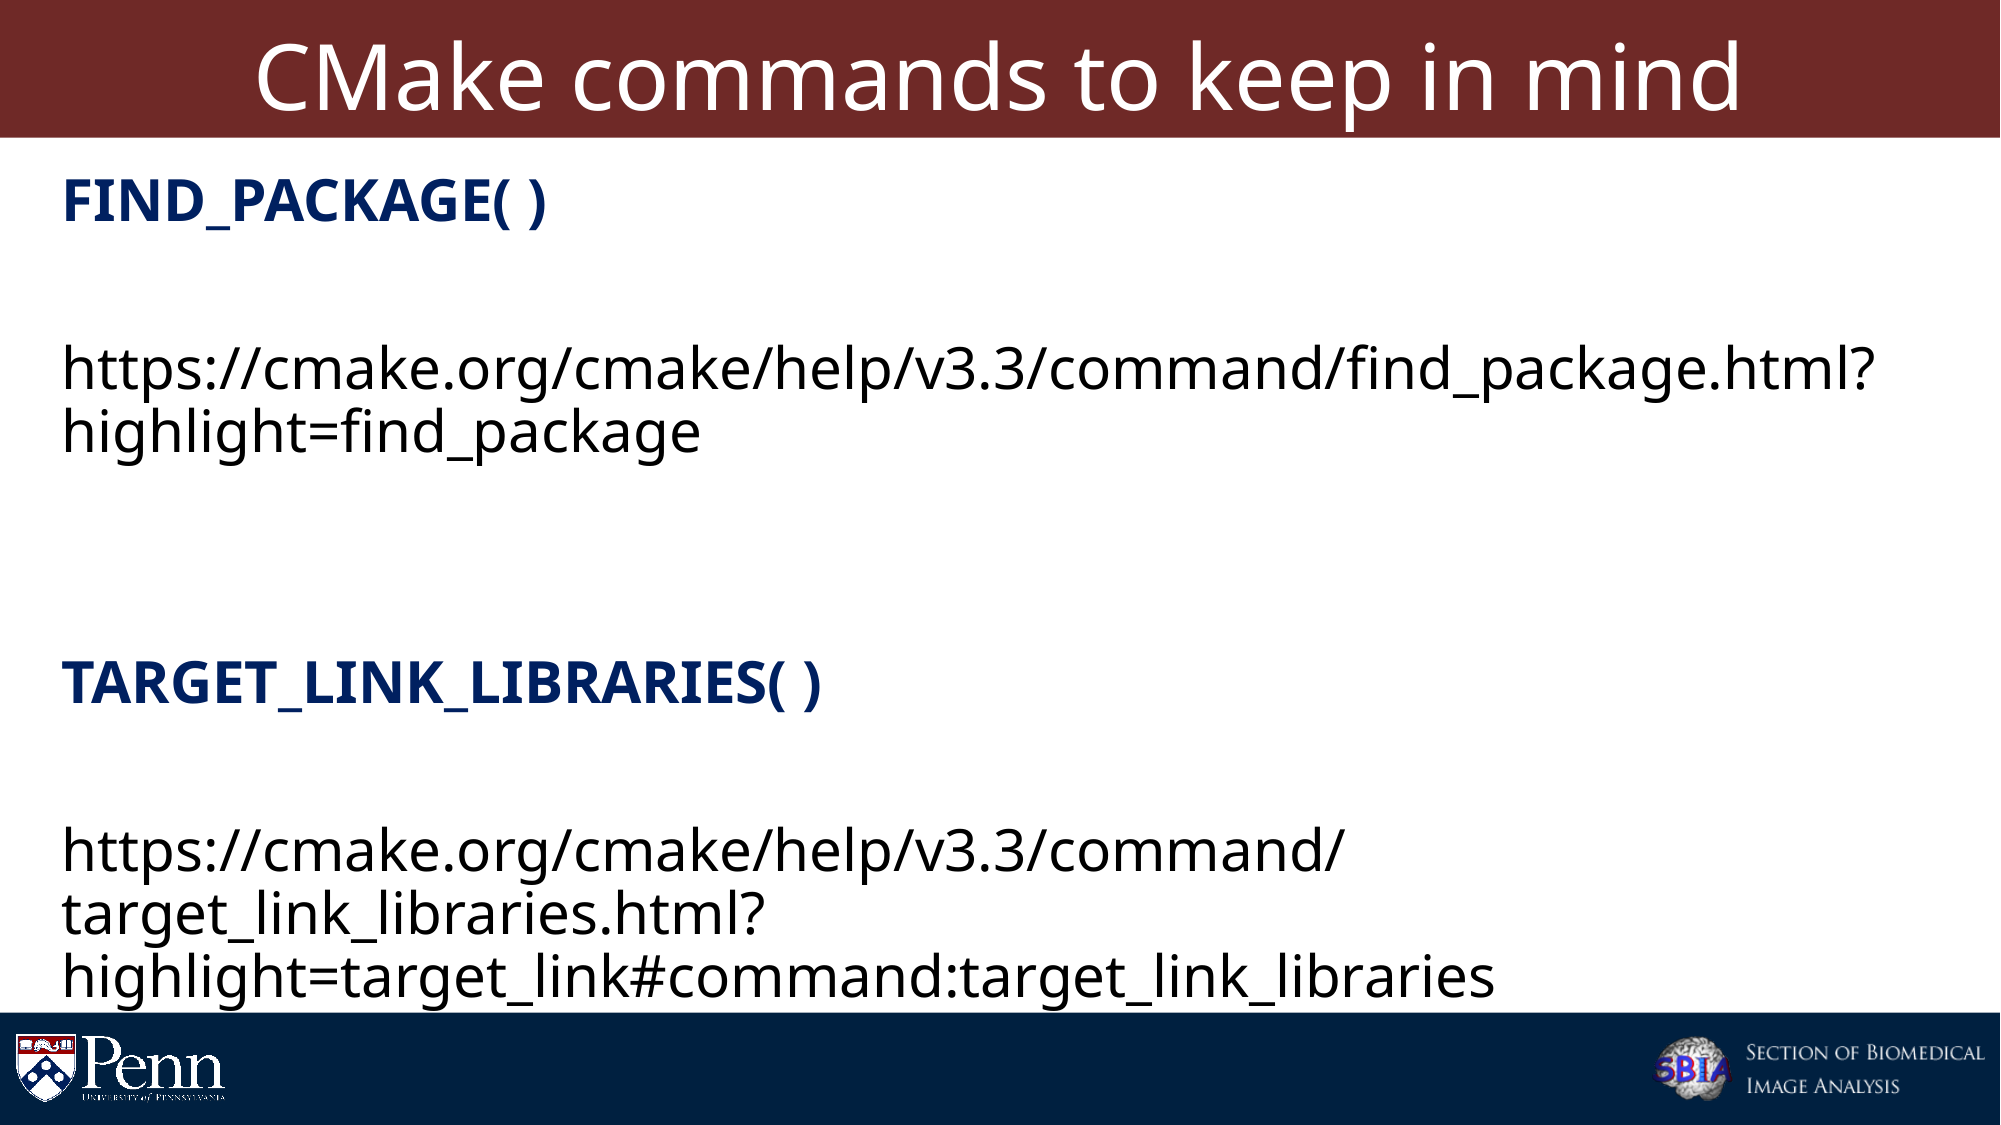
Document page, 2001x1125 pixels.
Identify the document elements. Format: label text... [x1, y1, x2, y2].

picture [16, 1034, 225, 1103]
picture [1652, 1035, 1985, 1102]
title CMake commands to keep in mind [46, 0, 1954, 138]
list FIND_PACKAGE( ) https://cmake.org/cmake/help/v3.3/command/find_package.html?highlight=find_package TARGET_LINK_LIBRARIES( ) https://cmake.org/cmake/help/v3.3/command/target_link_libraries.html?highlight=target_link#command:target_link_libraries [46, 164, 1954, 988]
